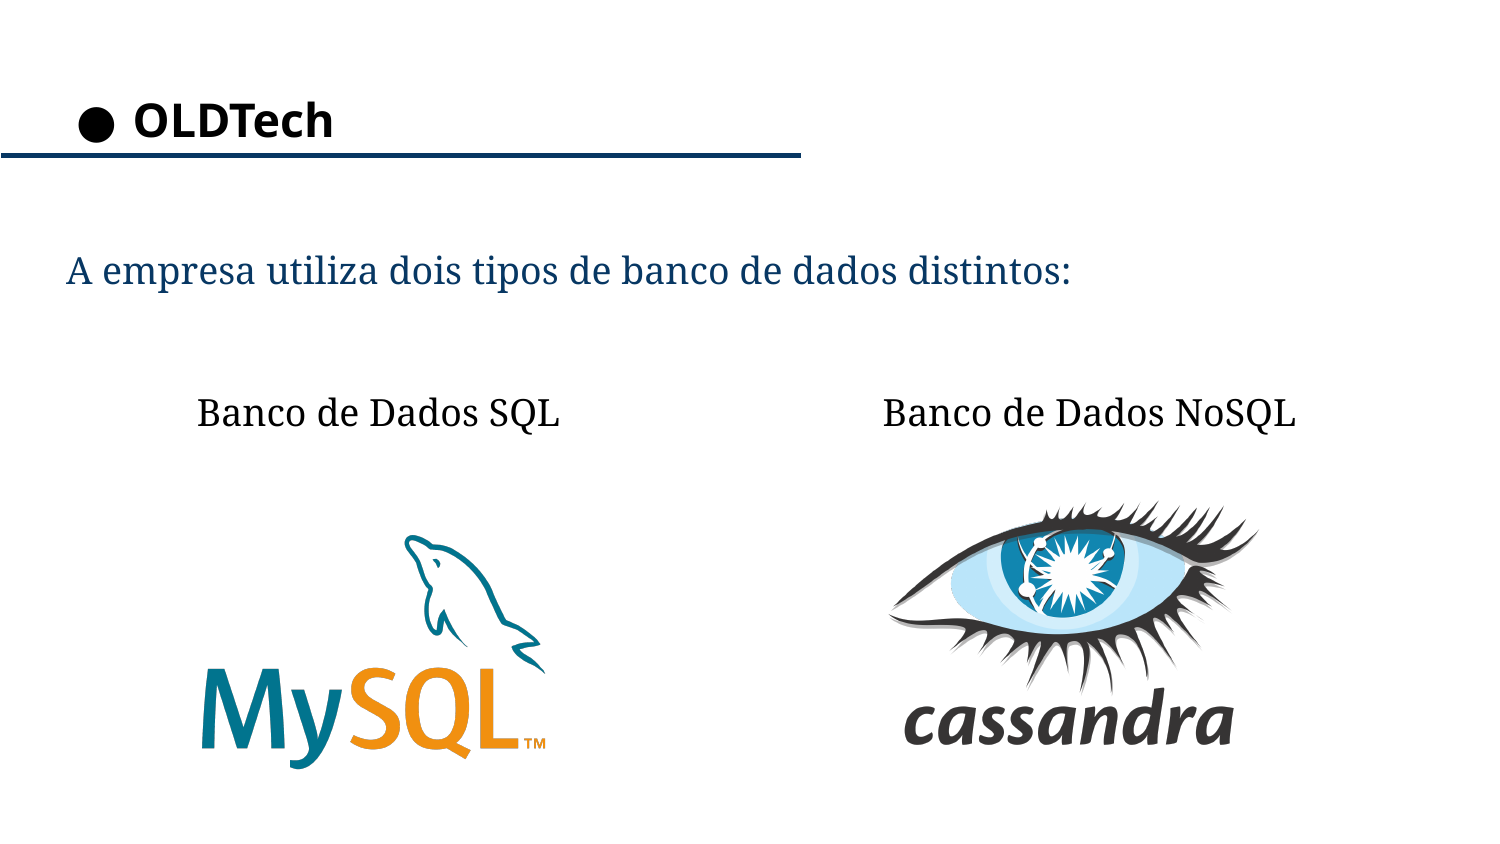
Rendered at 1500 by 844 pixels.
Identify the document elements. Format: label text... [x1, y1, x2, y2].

text_box Banco de Dados SQL [181, 373, 606, 449]
picture [195, 528, 553, 777]
picture [881, 493, 1266, 751]
text_box [0, 152, 802, 159]
text_box Banco de Dados NoSQL [867, 373, 1342, 449]
title OLDTech [51, 72, 1449, 167]
list A empresa utiliza dois tipos de banco de dados distintos: [51, 209, 1449, 295]
